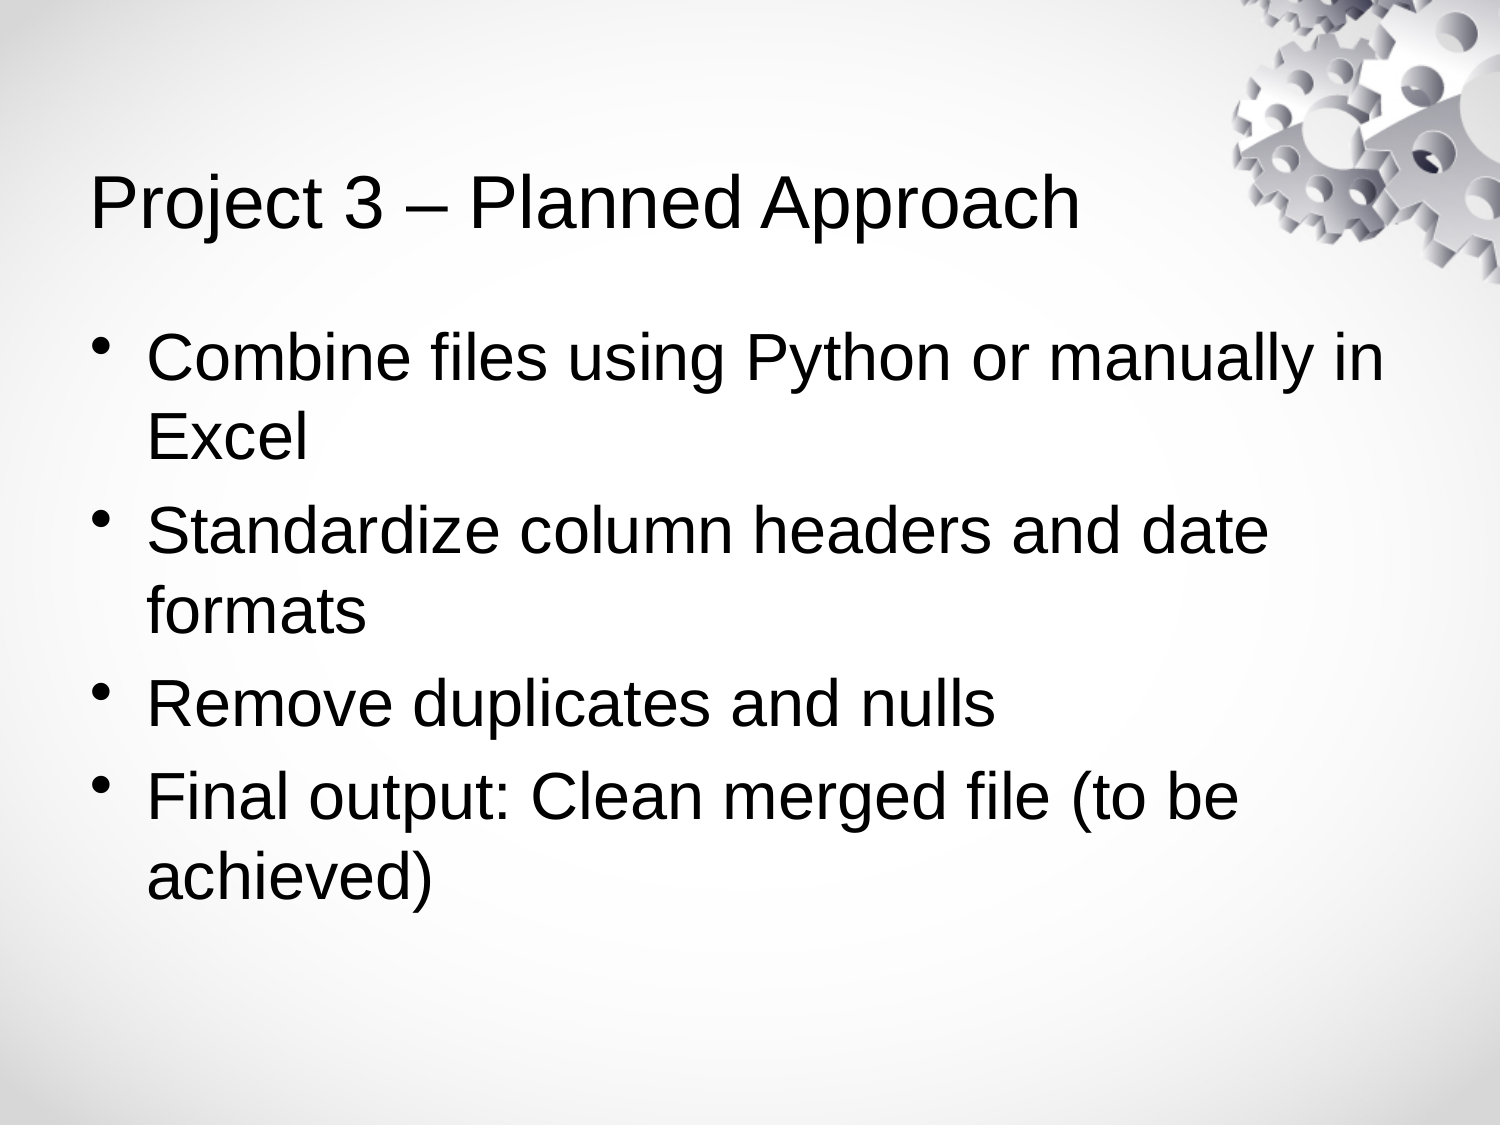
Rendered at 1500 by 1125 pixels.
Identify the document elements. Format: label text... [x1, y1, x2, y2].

list Combine files using Python or manually in Excel Standardize column headers and date formats Remove duplicates and nulls Final output: Clean merged file (to be achieved) [74, 305, 1426, 1049]
title Project 3 – Planned Approach [74, 104, 1426, 293]
picture [0, 0, 1500, 1125]
